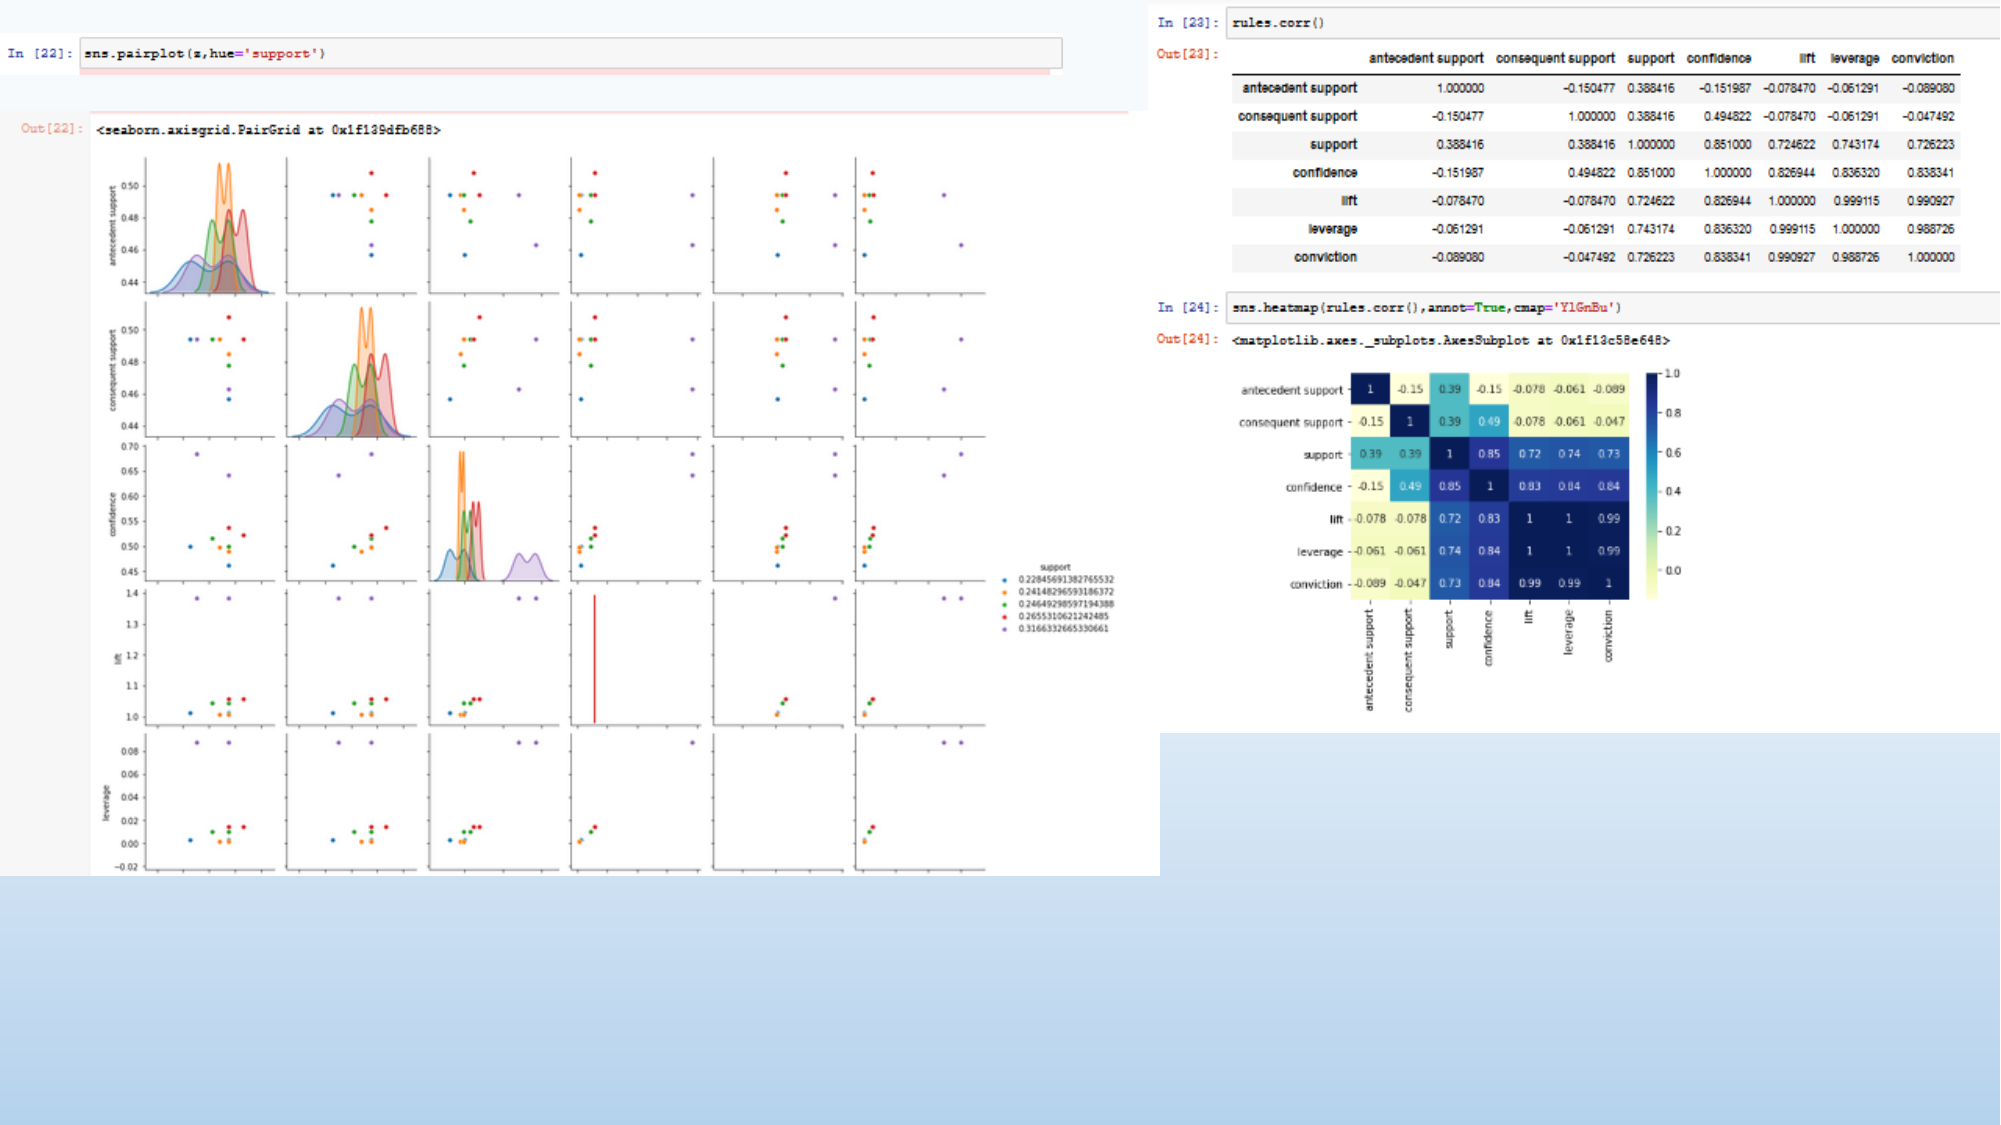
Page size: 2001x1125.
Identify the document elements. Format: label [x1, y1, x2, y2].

picture [0, 33, 1063, 75]
picture [0, 0, 2000, 876]
